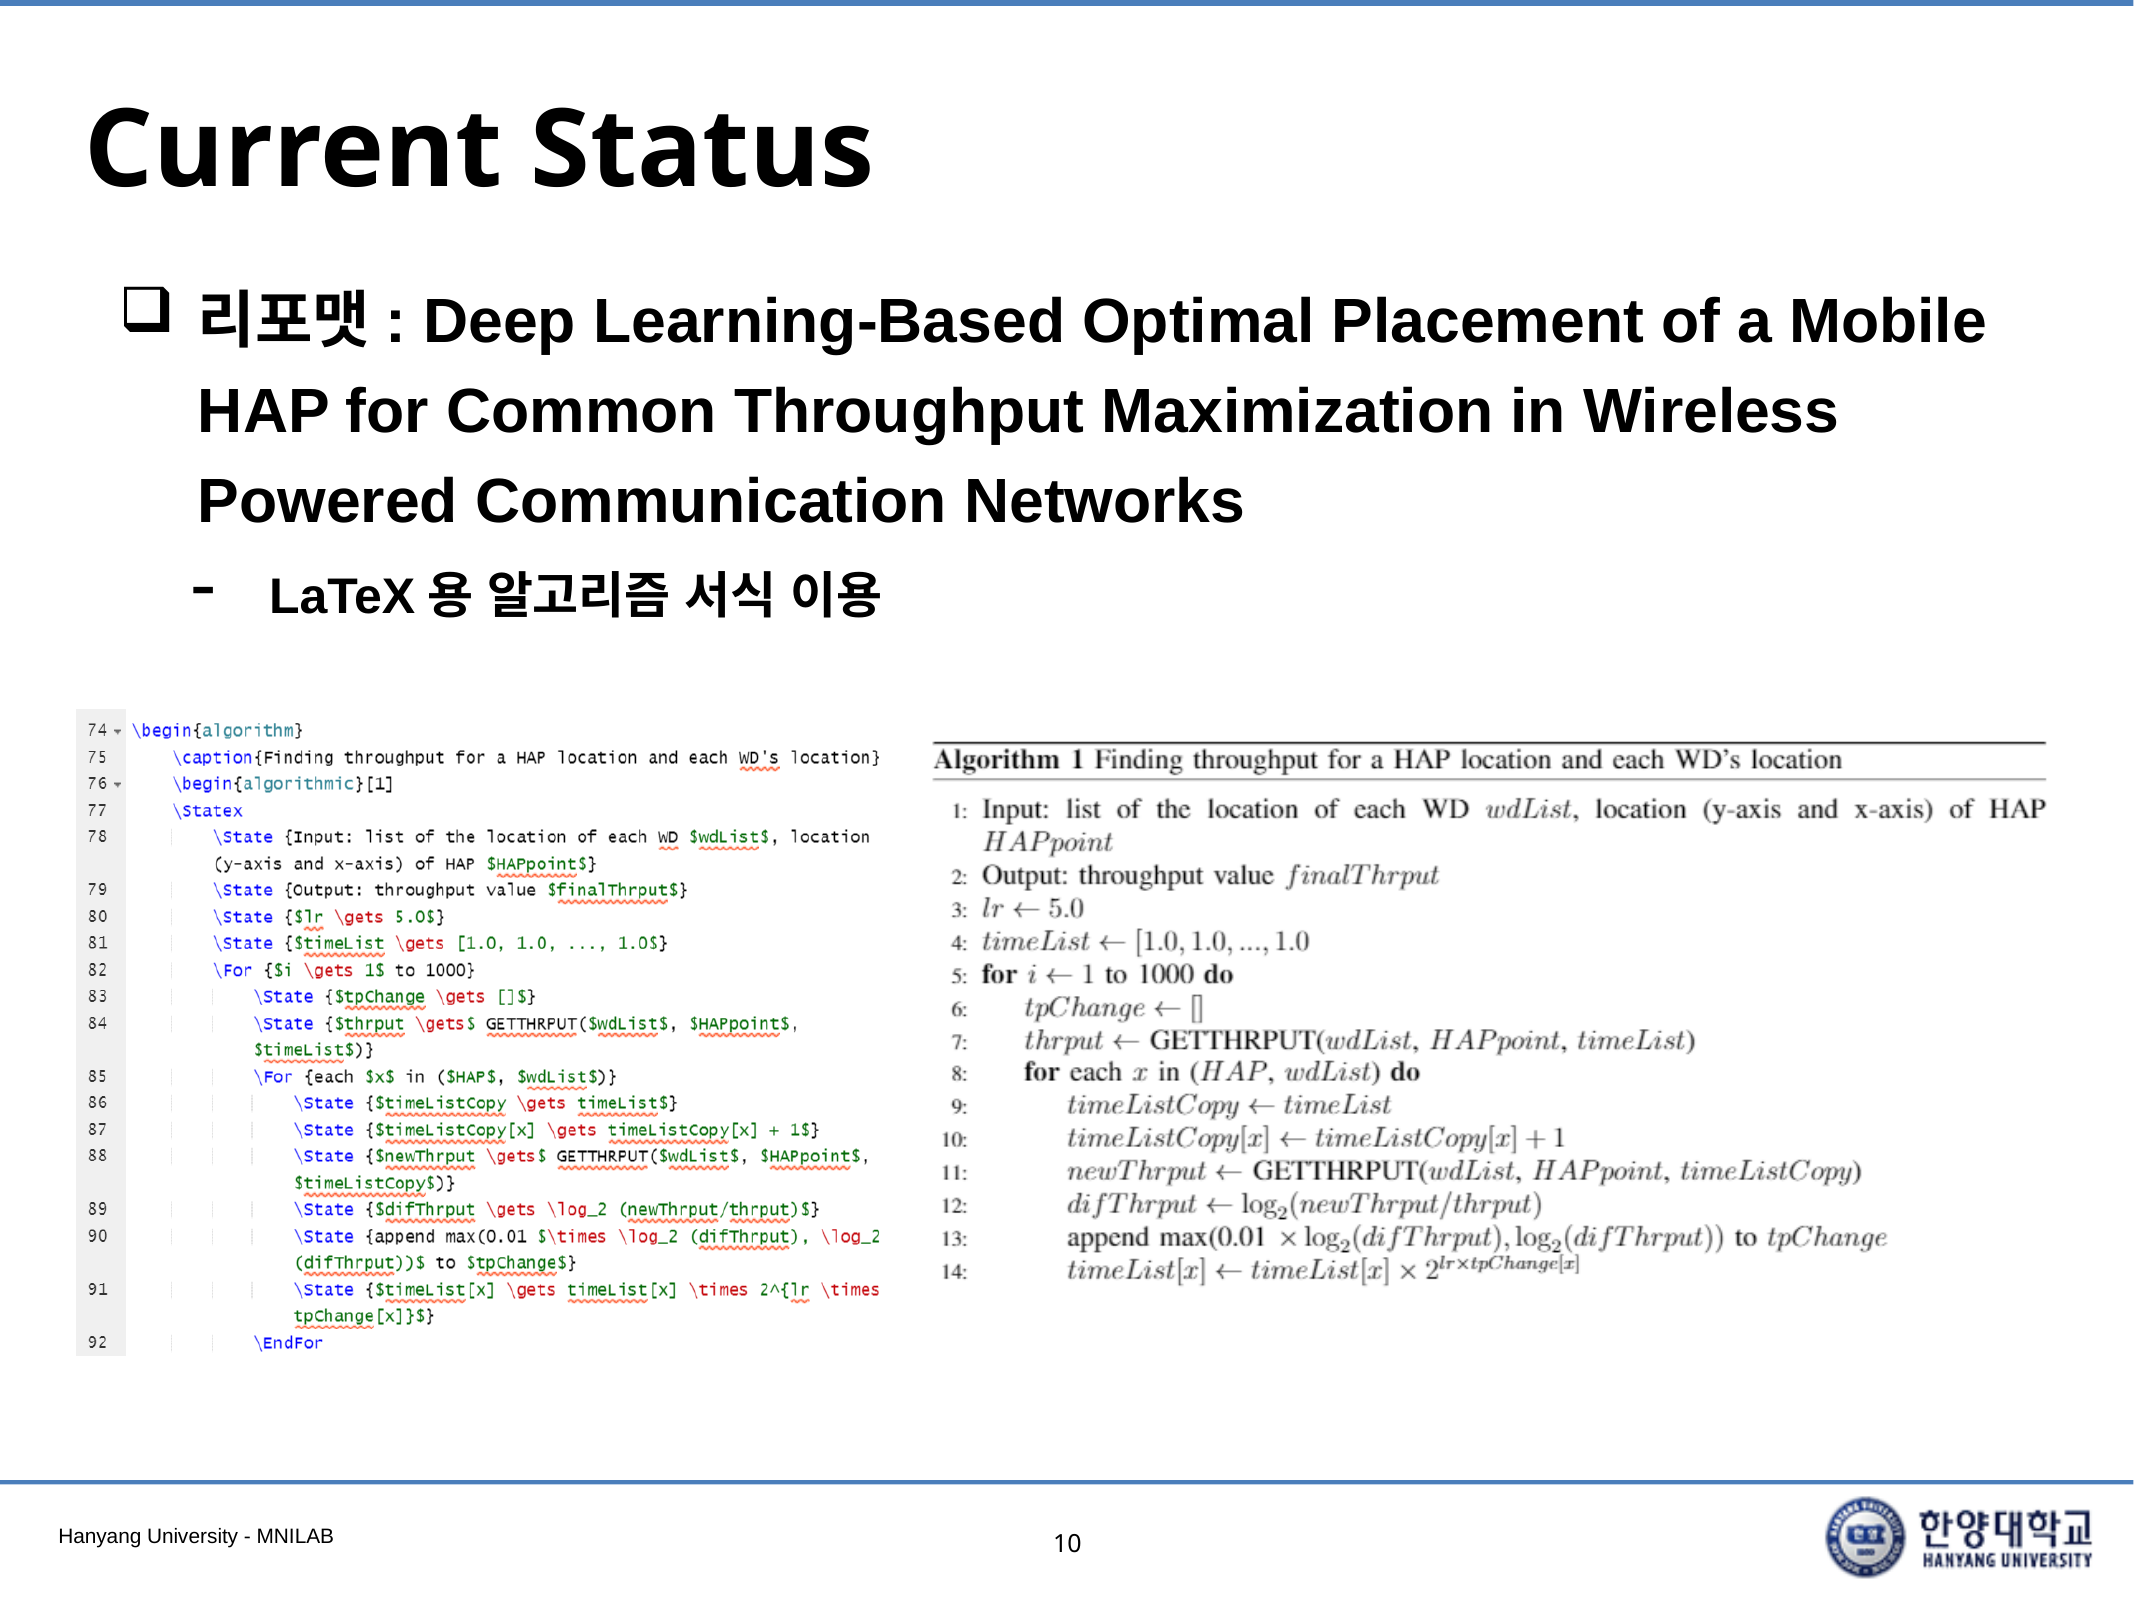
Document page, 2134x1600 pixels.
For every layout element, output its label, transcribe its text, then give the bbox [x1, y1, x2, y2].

slide_number 10 [1037, 1518, 1098, 1567]
picture [75, 708, 893, 1357]
picture [1797, 1495, 2128, 1581]
list 리포맷: Deep Learning-Based Optimal Placement of a Mobile HAP for Common Throughput Maximization in Wireless Powered Communication Networks LaTeX용 알고리즘 서식 이용 [109, 256, 2026, 697]
picture [928, 734, 2058, 1294]
title Current Status [75, 41, 2058, 245]
